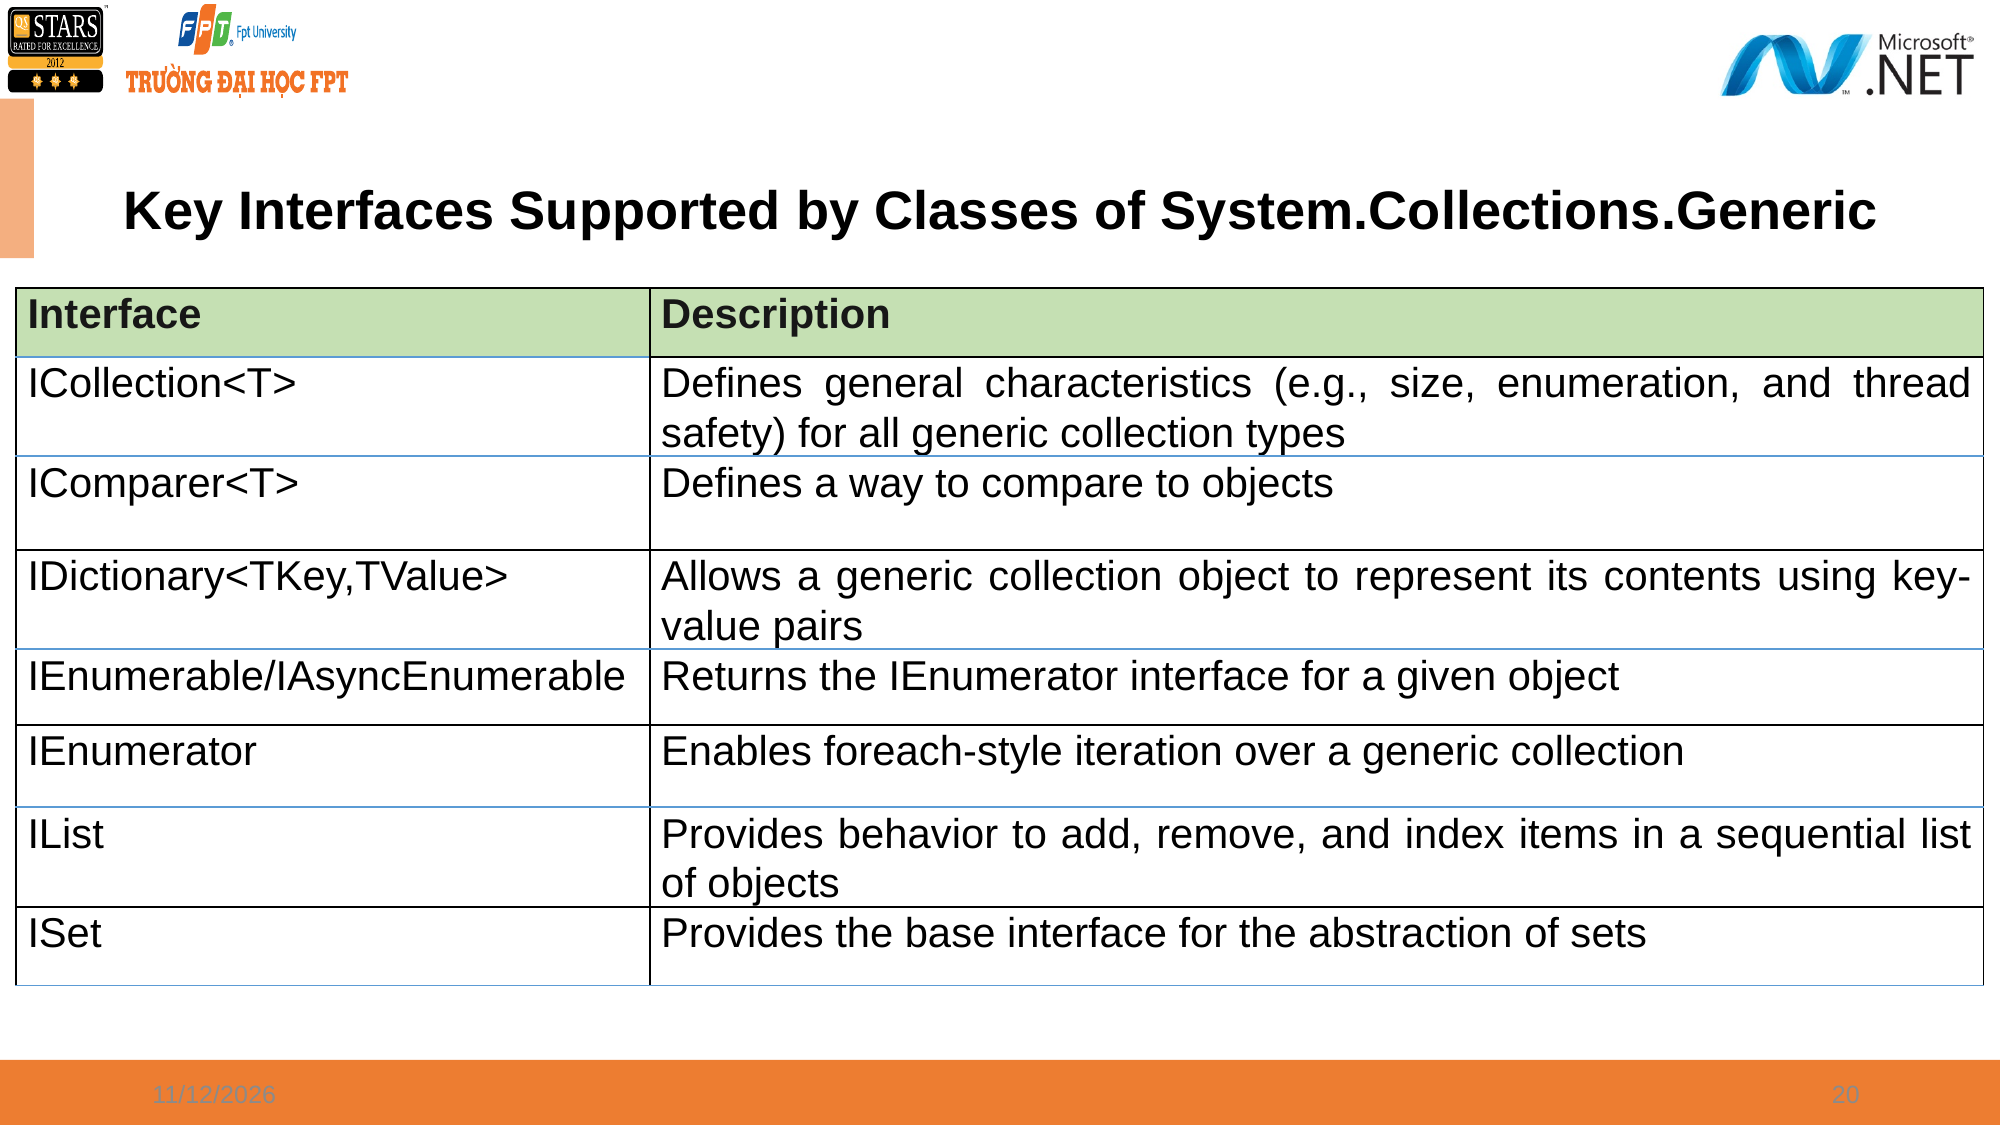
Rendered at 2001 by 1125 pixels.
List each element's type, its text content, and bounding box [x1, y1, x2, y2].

table_cell IDictionary<TKey,TValue> [17, 551, 649, 648]
table_cell Allows a generic collection object to represent its contents using key-value pairs [651, 551, 1983, 648]
table_cell IComparer<T> [17, 457, 649, 549]
table_cell Defines a way to compare to objects [651, 457, 1983, 549]
table_cell IList [17, 808, 649, 906]
table_cell ICollection<T> [17, 358, 649, 455]
table_header Interface [17, 289, 649, 356]
table_cell IEnumerable/IAsyncEnumerable [17, 650, 649, 724]
slide_number 20 [1424, 1063, 1875, 1123]
table_cell IEnumerator [17, 726, 649, 806]
table_cell Provides the base interface for the abstraction of sets [651, 908, 1983, 985]
table_cell Enables foreach-style iteration over a generic collection [651, 726, 1983, 806]
title Key Interfaces Supported by Classes of System.Collections.Generic [108, 172, 1923, 255]
picture [1685, 0, 2001, 129]
table_header Description [651, 289, 1983, 356]
table_cell Provides behavior to add, remove, and index items in a sequential list of objects [651, 808, 1983, 906]
table_cell ISet [17, 908, 649, 985]
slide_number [137, 1063, 588, 1123]
table_cell Returns the IEnumerator interface for a given object [651, 650, 1983, 724]
table_cell Defines general characteristics (e.g., size, enumeration, and thread safety) for all generic collection types [651, 358, 1983, 455]
